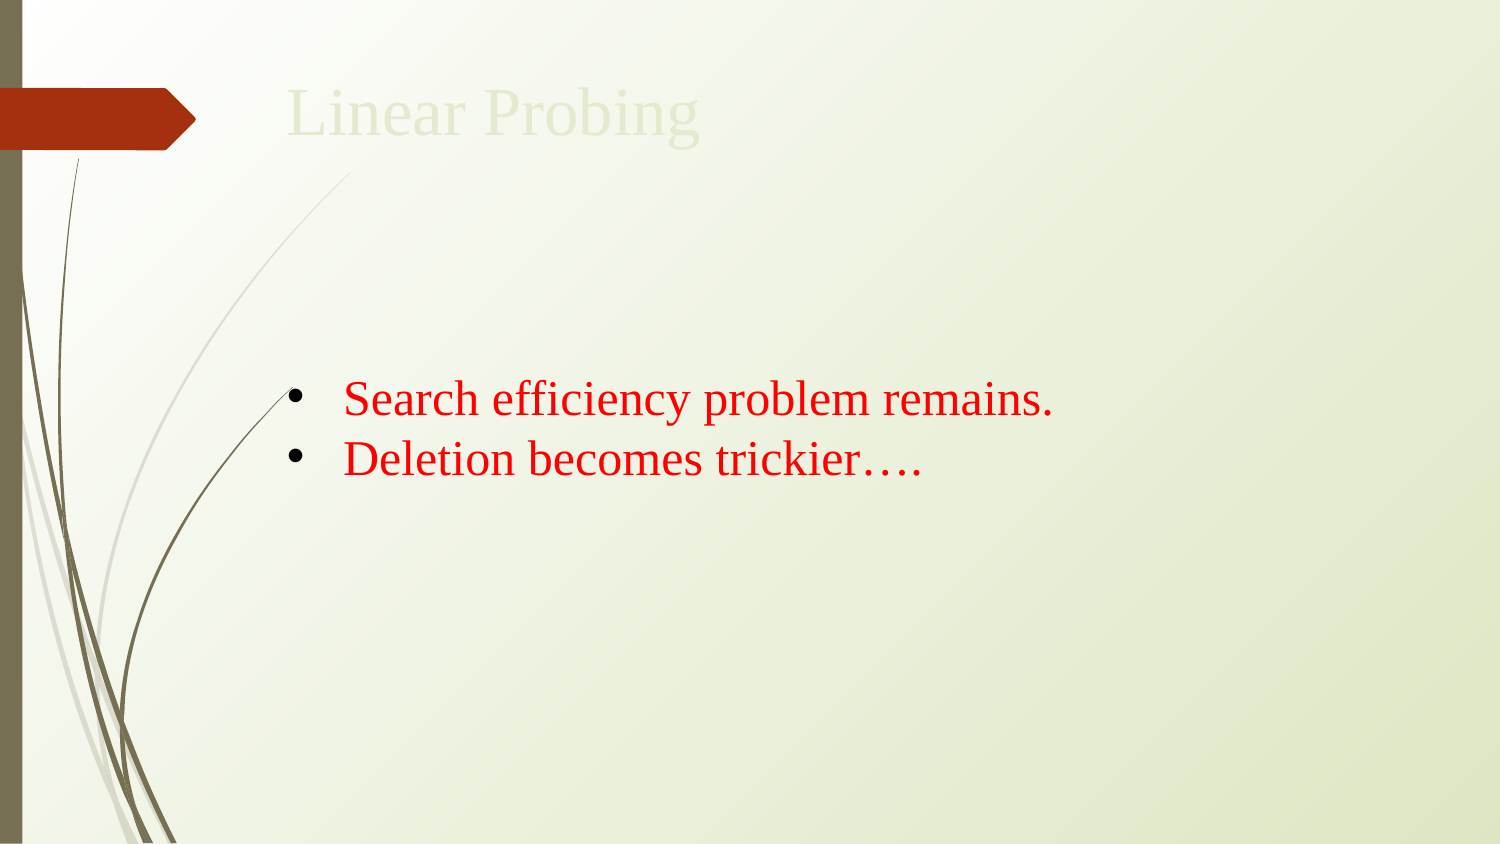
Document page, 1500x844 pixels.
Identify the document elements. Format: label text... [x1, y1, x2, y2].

text_box Linear Probing [271, 37, 1229, 178]
text_box Search efficiency problem remains. Deletion becomes trickier…. [271, 178, 1275, 722]
